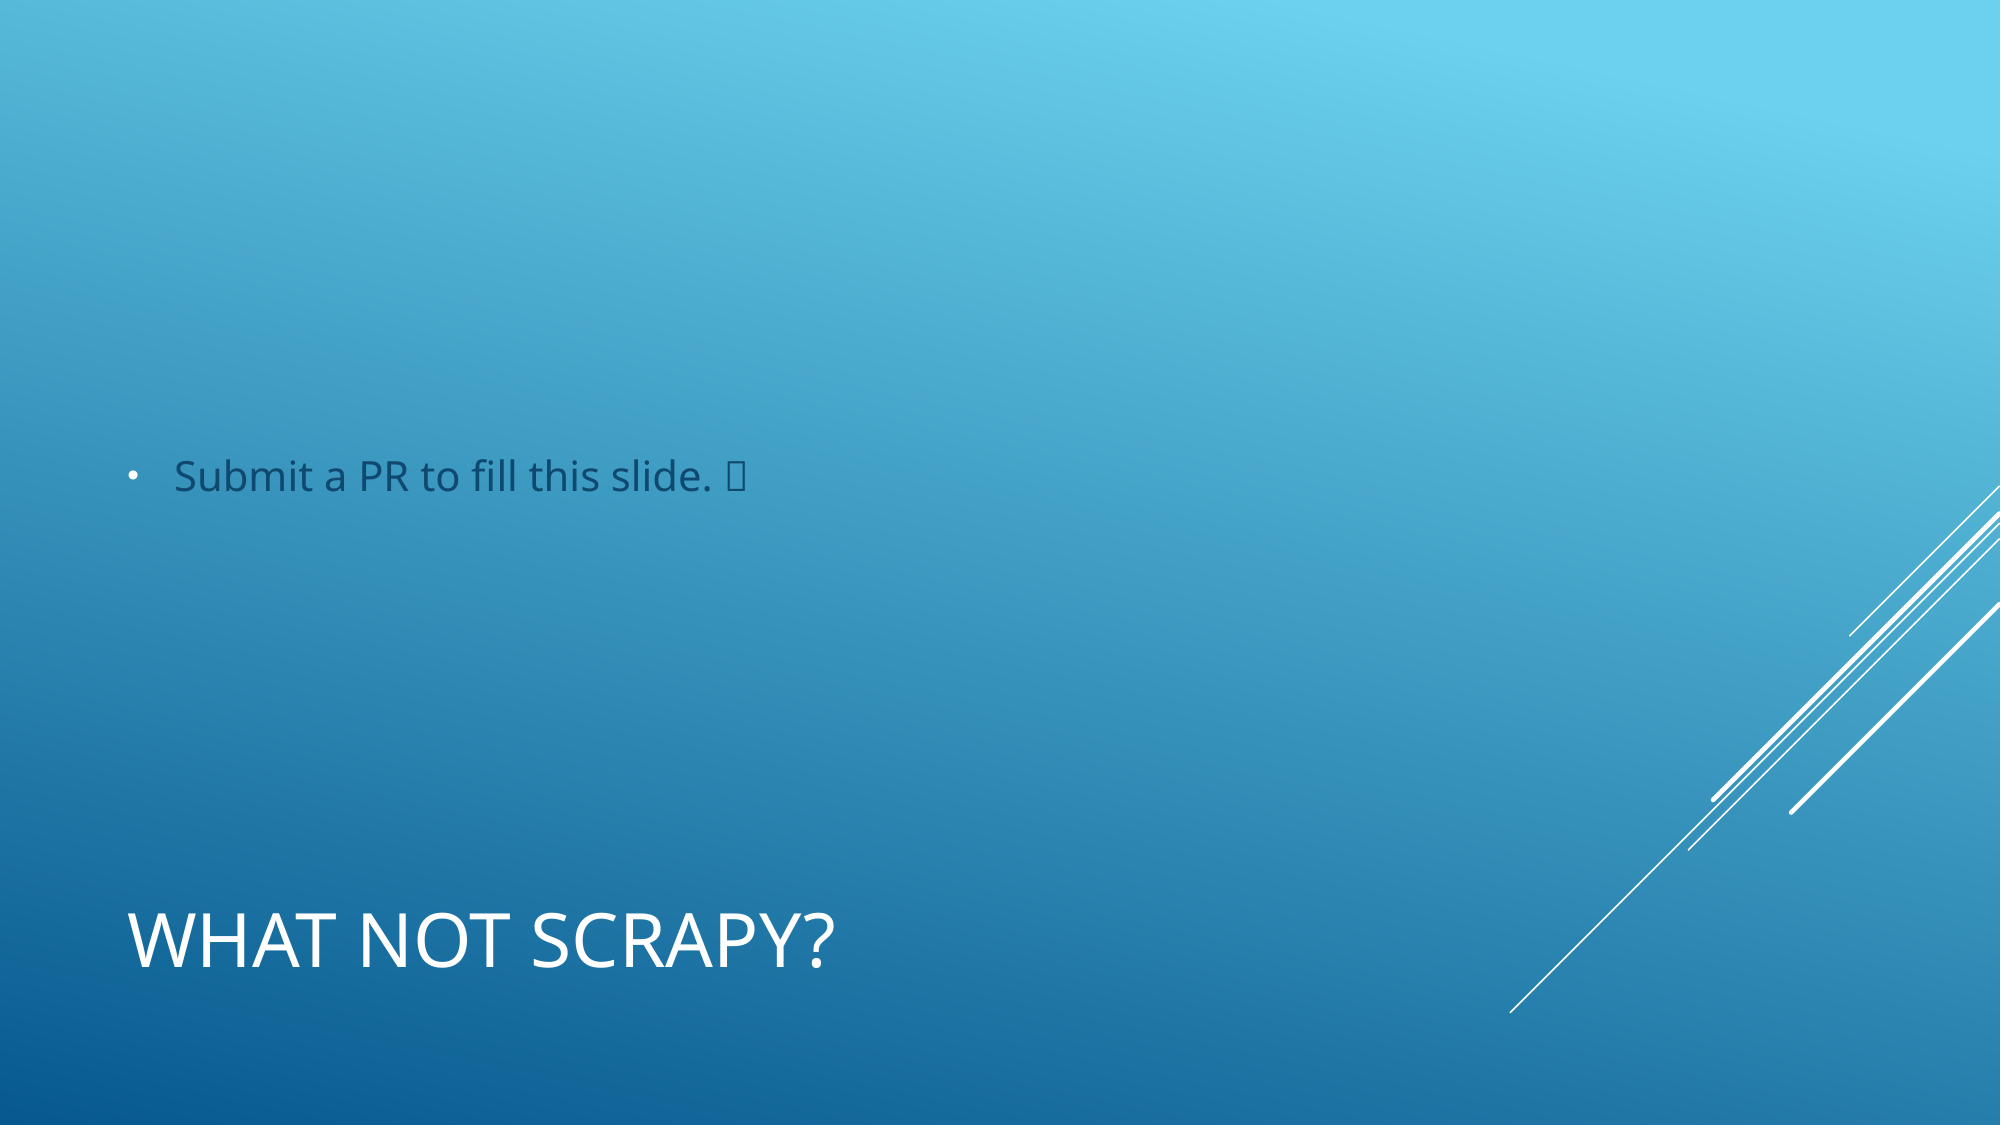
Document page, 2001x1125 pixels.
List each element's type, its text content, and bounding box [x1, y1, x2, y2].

list Submit a PR to fill this slide.  [112, 44, 1513, 835]
title What not scrapy? [112, 835, 1513, 1061]
